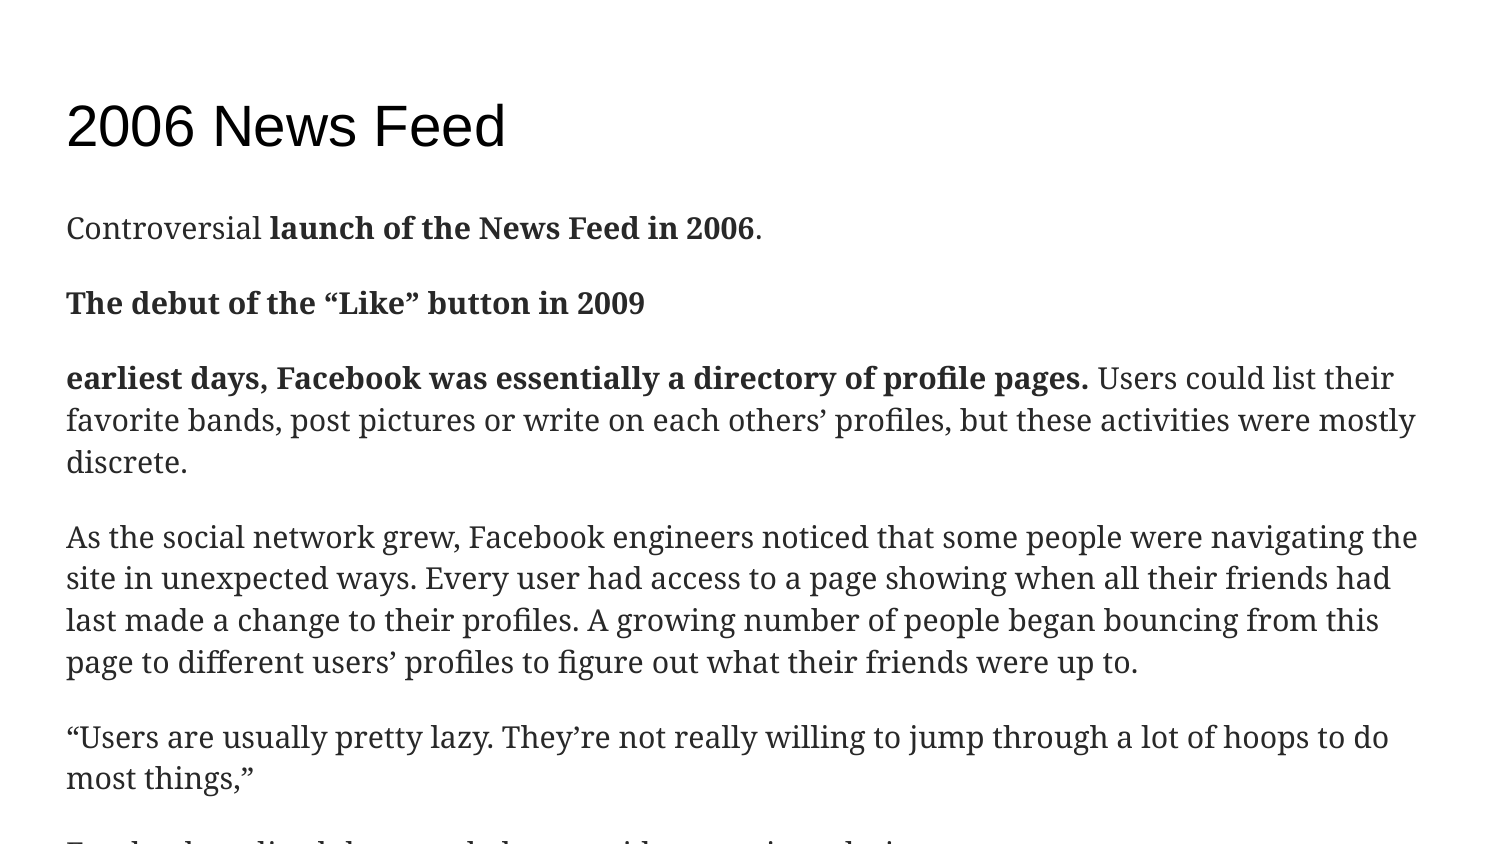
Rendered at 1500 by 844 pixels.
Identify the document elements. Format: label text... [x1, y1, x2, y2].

title 2006 News Feed [51, 72, 1449, 167]
list Controversial launch of the News Feed in 2006. The debut of the “Like” button in 2009 earliest days, Facebook was essentially a directory of profile pages. Users could list their favorite bands, post pictures or write on each others’ profiles, but these activities were mostly discrete. As the social network grew, Facebook engineers noticed that some people were navigating the site in unexpected ways. Every user had access to a page showing when all their friends had last made a change to their profiles. A growing number of people began bouncing from this page to different users’ profiles to figure out what their friends were up to. “Users are usually pretty lazy. They’re not really willing to jump through a lot of hoops to do most things,” Facebook realized they needed to provide an easier solution. [51, 189, 1449, 750]
